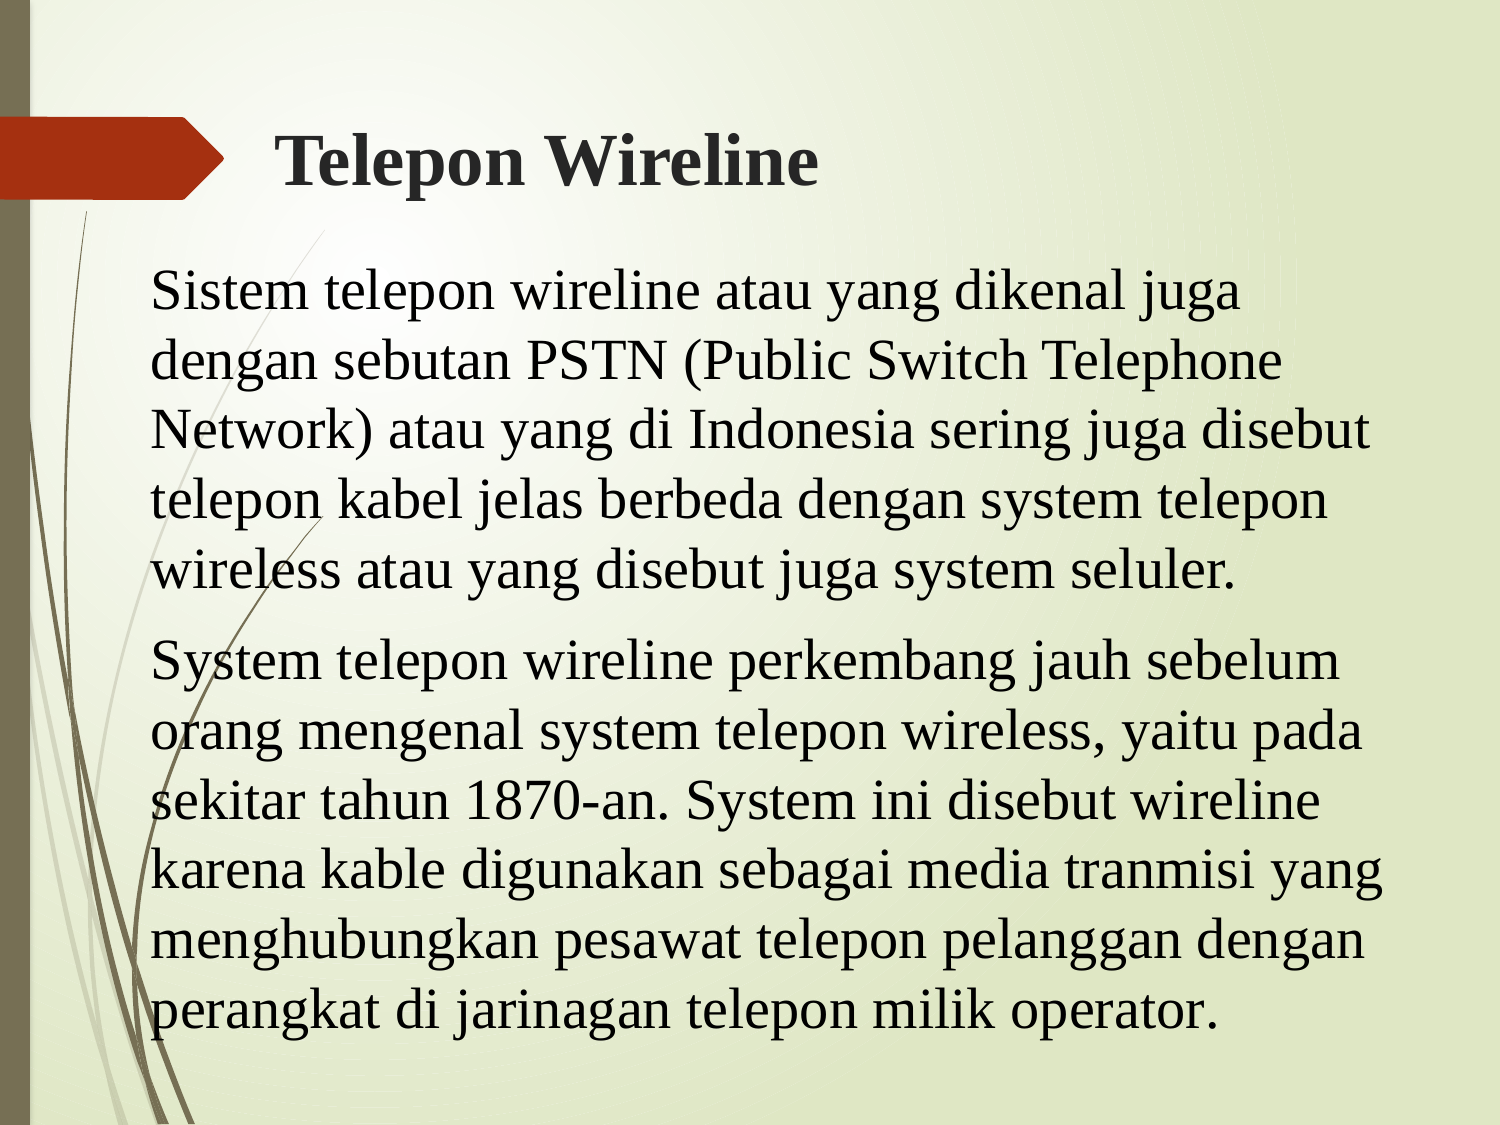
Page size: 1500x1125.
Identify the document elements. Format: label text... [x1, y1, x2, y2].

title Telepon Wireline [259, 102, 1376, 220]
list Sistem telepon wireline atau yang dikenal juga dengan sebutan PSTN (Public Switch Telephone Network) atau yang di Indonesia sering juga disebut telepon kabel jelas berbeda dengan system telepon wireless atau yang disebut juga system seluler. System telepon wireline perkembang jauh sebelum orang mengenal system telepon wireless, yaitu pada sekitar tahun 1870-an. System ini disebut wireline karena kable digunakan sebagai media tranmisi yang menghubungkan pesawat telepon pelanggan dengan perangkat di jarinagan telepon milik operator. [135, 243, 1400, 1059]
